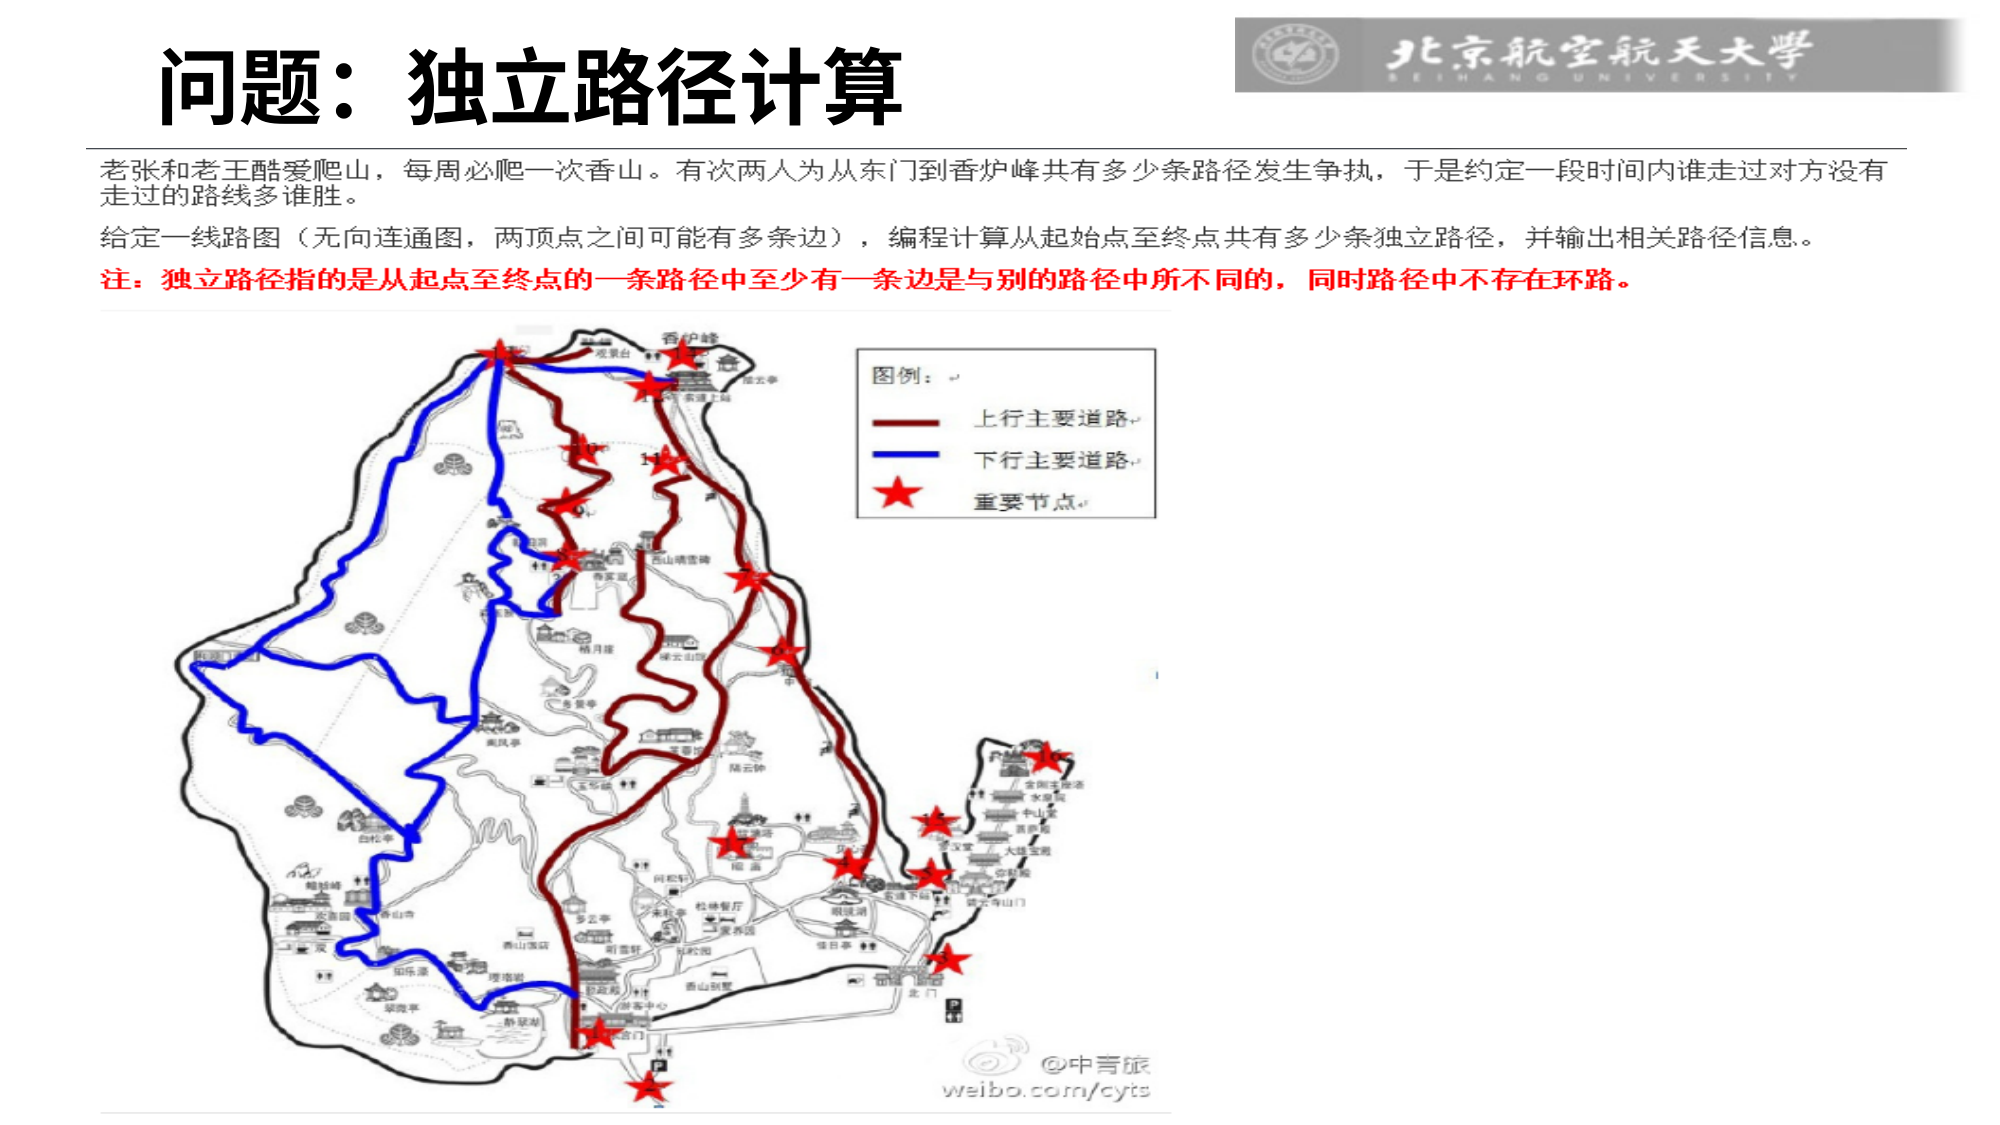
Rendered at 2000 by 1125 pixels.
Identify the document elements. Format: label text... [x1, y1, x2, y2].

title 问题：独立路径计算 [141, 25, 1933, 164]
picture [86, 148, 1907, 1125]
picture [1235, 0, 2000, 102]
